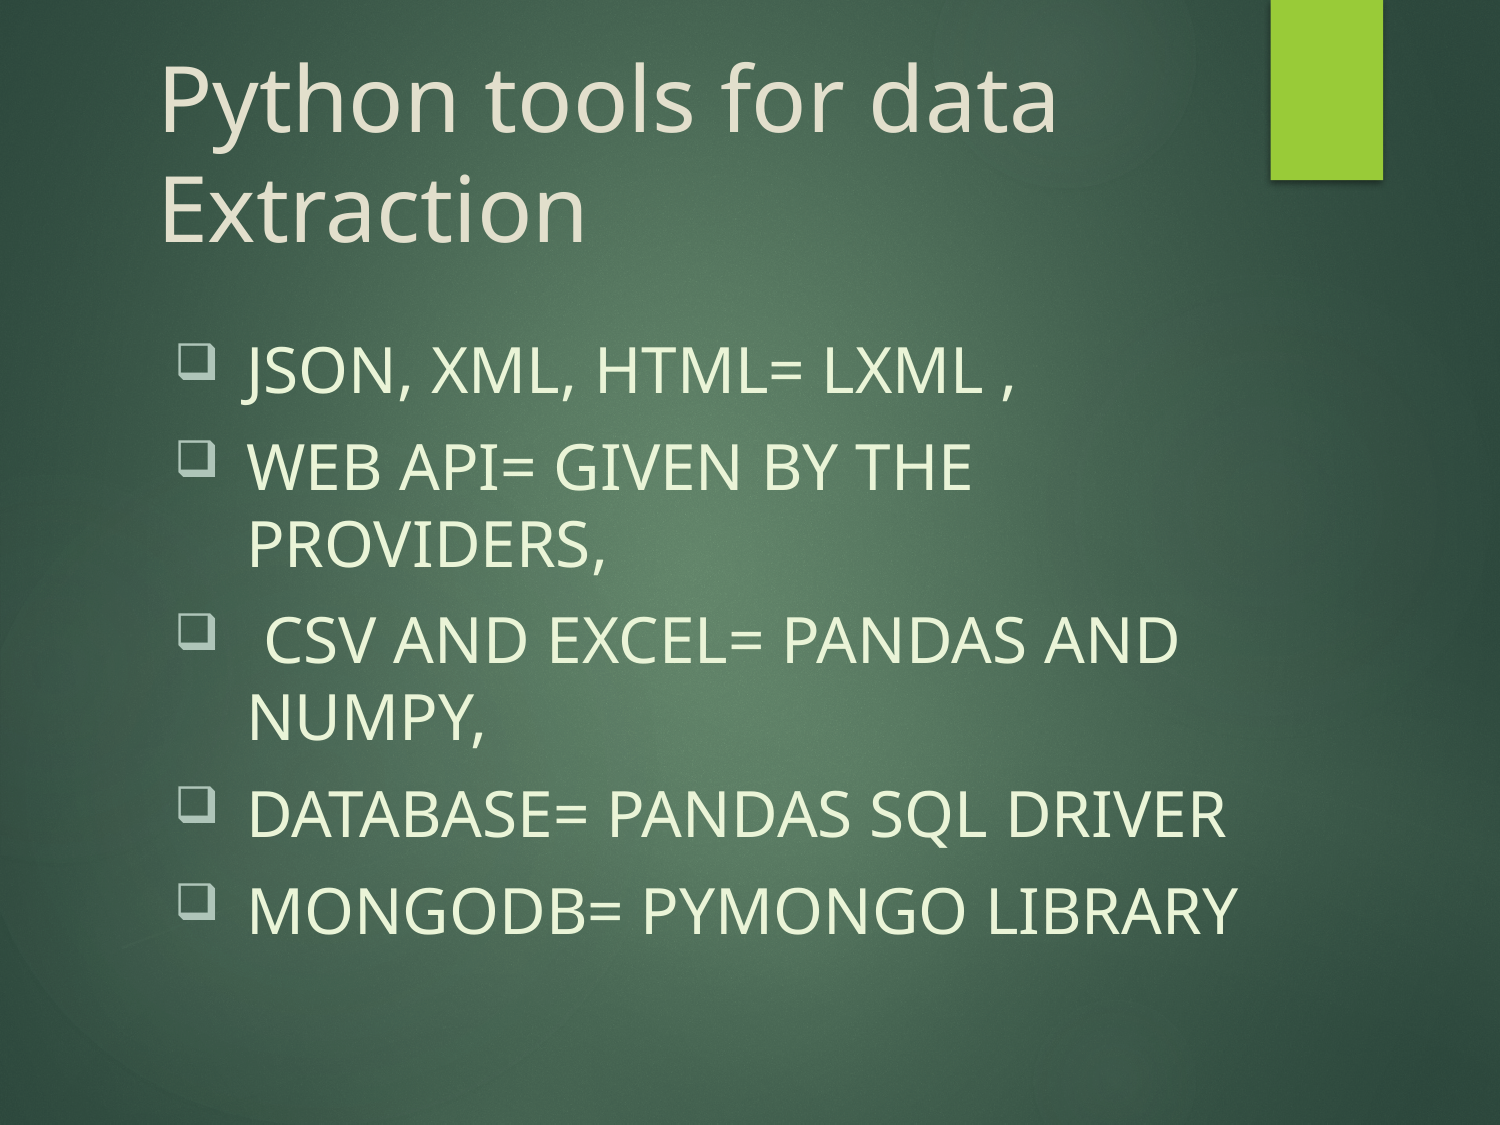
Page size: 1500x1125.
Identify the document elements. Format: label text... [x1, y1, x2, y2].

subtitle JSON, XML, HTML= lxml , Web api= given by the providers, CSV and excel= pandas and numpy, Database= pandas sql driver MongoDB= pymongo library [159, 322, 1357, 956]
title Python tools for data Extraction [142, 62, 1263, 269]
